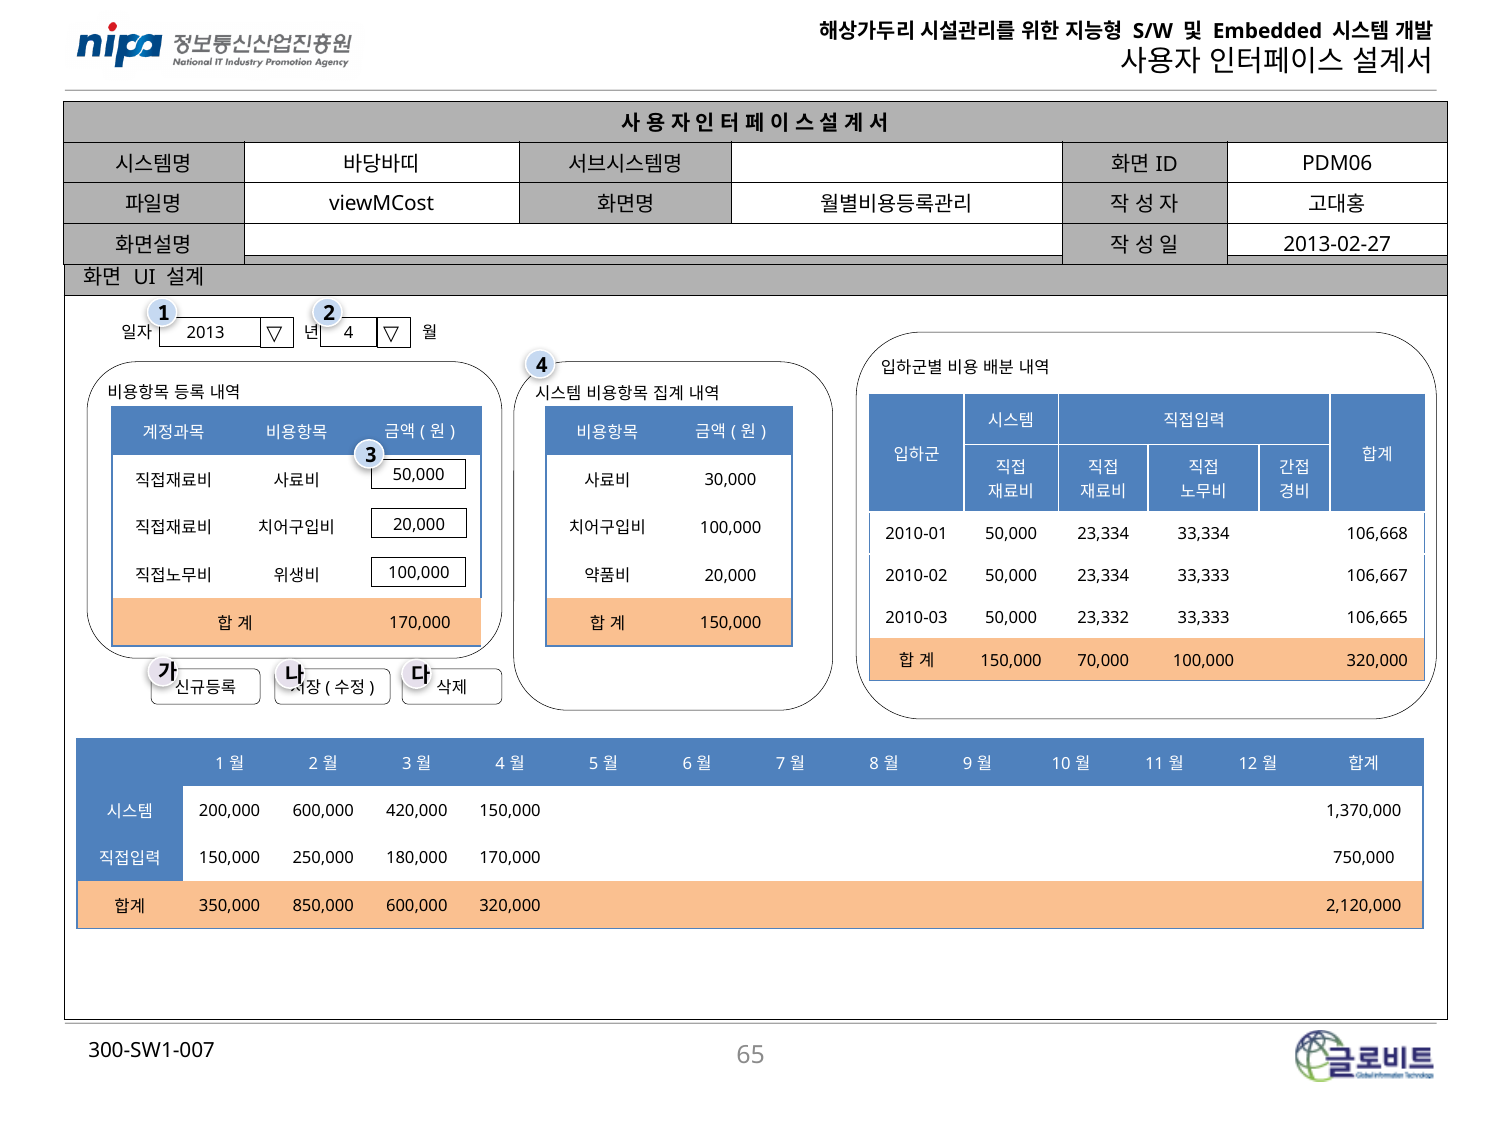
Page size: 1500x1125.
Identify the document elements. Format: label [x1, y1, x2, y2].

text_box [513, 349, 833, 711]
table_cell [1228, 183, 1447, 223]
table_cell [520, 183, 731, 223]
table_cell [1228, 224, 1447, 264]
table_cell [732, 143, 1062, 182]
table_cell [245, 183, 519, 223]
table_header [64, 102, 1447, 142]
table_cell [520, 143, 731, 182]
text_box [88, 297, 438, 350]
table_header [78, 740, 1422, 786]
table_header [65, 265, 1447, 295]
table_cell [64, 183, 244, 223]
picture [1294, 1030, 1437, 1082]
table_cell [245, 143, 519, 182]
text_box [856, 332, 1437, 719]
table_cell [732, 183, 1062, 223]
table_cell [245, 224, 1062, 264]
table_cell [64, 224, 244, 264]
table_cell [65, 296, 1447, 1019]
table_cell [1063, 143, 1227, 182]
table_cell [1228, 143, 1447, 182]
picture [64, 22, 365, 73]
text_box [87, 361, 502, 705]
table_cell [1063, 183, 1227, 223]
table_cell [64, 143, 244, 182]
table_cell [1063, 224, 1227, 264]
